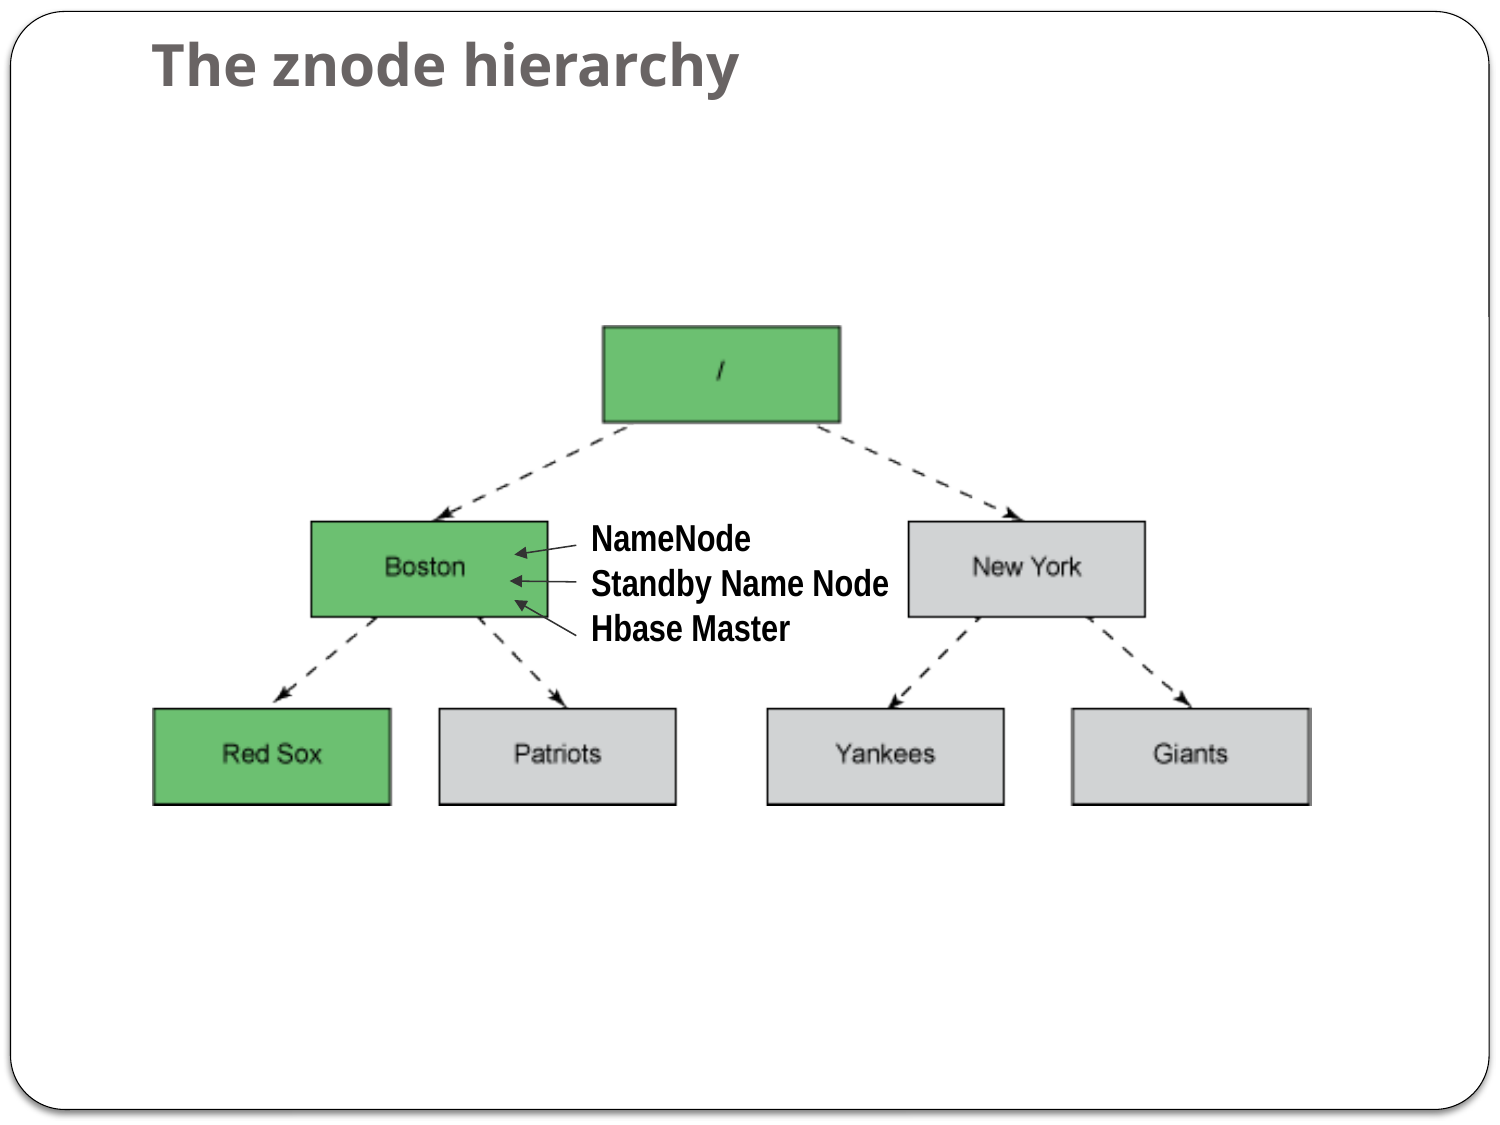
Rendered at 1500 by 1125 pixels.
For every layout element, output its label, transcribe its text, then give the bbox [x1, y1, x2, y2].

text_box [513, 599, 577, 636]
title The znode hierarchy [136, 0, 1350, 138]
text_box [509, 580, 577, 584]
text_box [513, 545, 577, 555]
picture [152, 325, 1312, 806]
text_box [23, 0, 74, 27]
